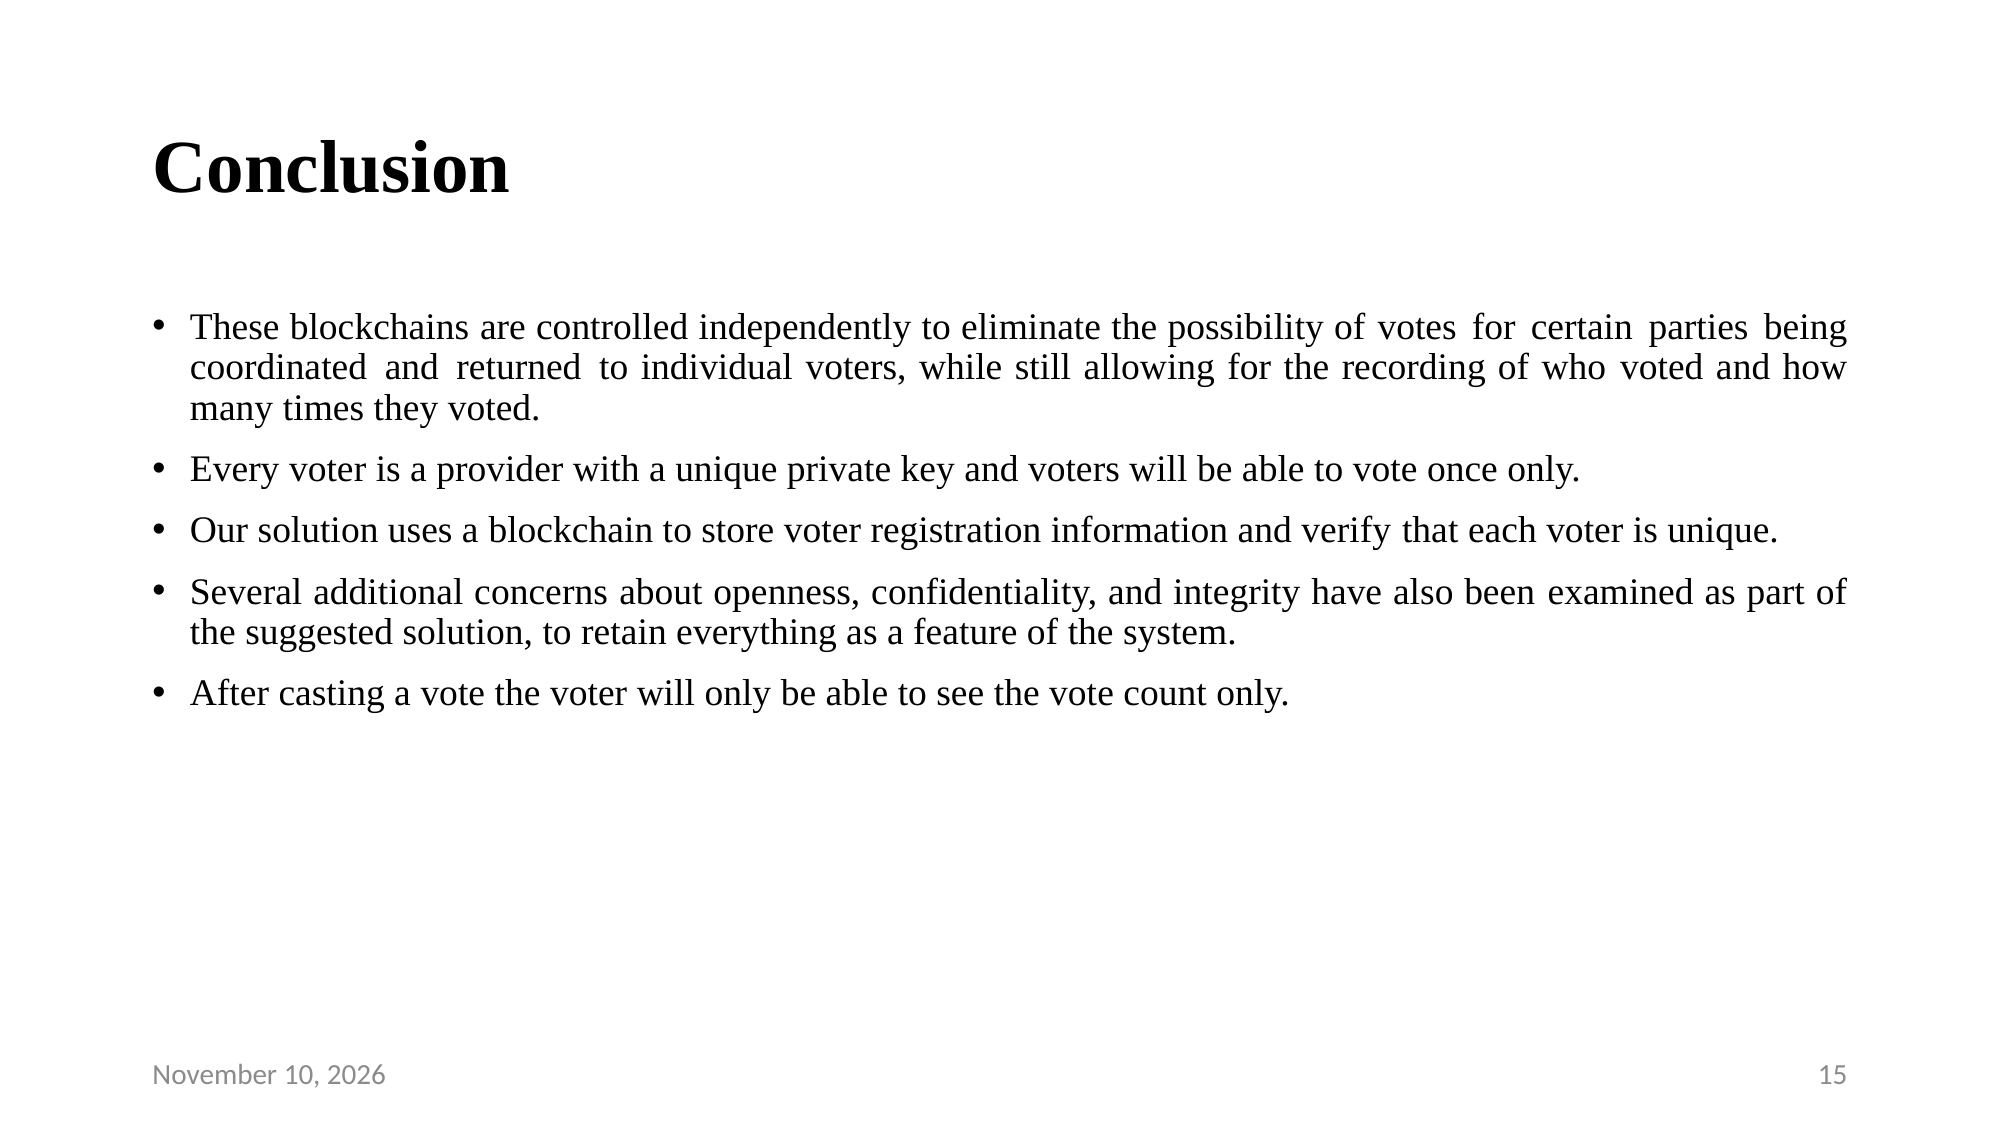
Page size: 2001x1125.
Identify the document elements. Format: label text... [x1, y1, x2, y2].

slide_number 15 [1412, 1042, 1863, 1103]
title Conclusion [137, 59, 1863, 278]
list These blockchains are controlled independently to eliminate the possibility of votes for certain parties being coordinated and returned to individual voters, while still allowing for the recording of who voted and how many times they voted. Every voter is a provider with a unique private key and voters will be able to vote once only. Our solution uses a blockchain to store voter registration information and verify that each voter is unique. Several additional concerns about openness, confidentiality, and integrity have also been examined as part of the suggested solution, to retain everything as a feature of the system. After casting a vote the voter will only be able to see the vote count only. [137, 299, 1863, 1014]
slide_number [137, 1042, 588, 1103]
